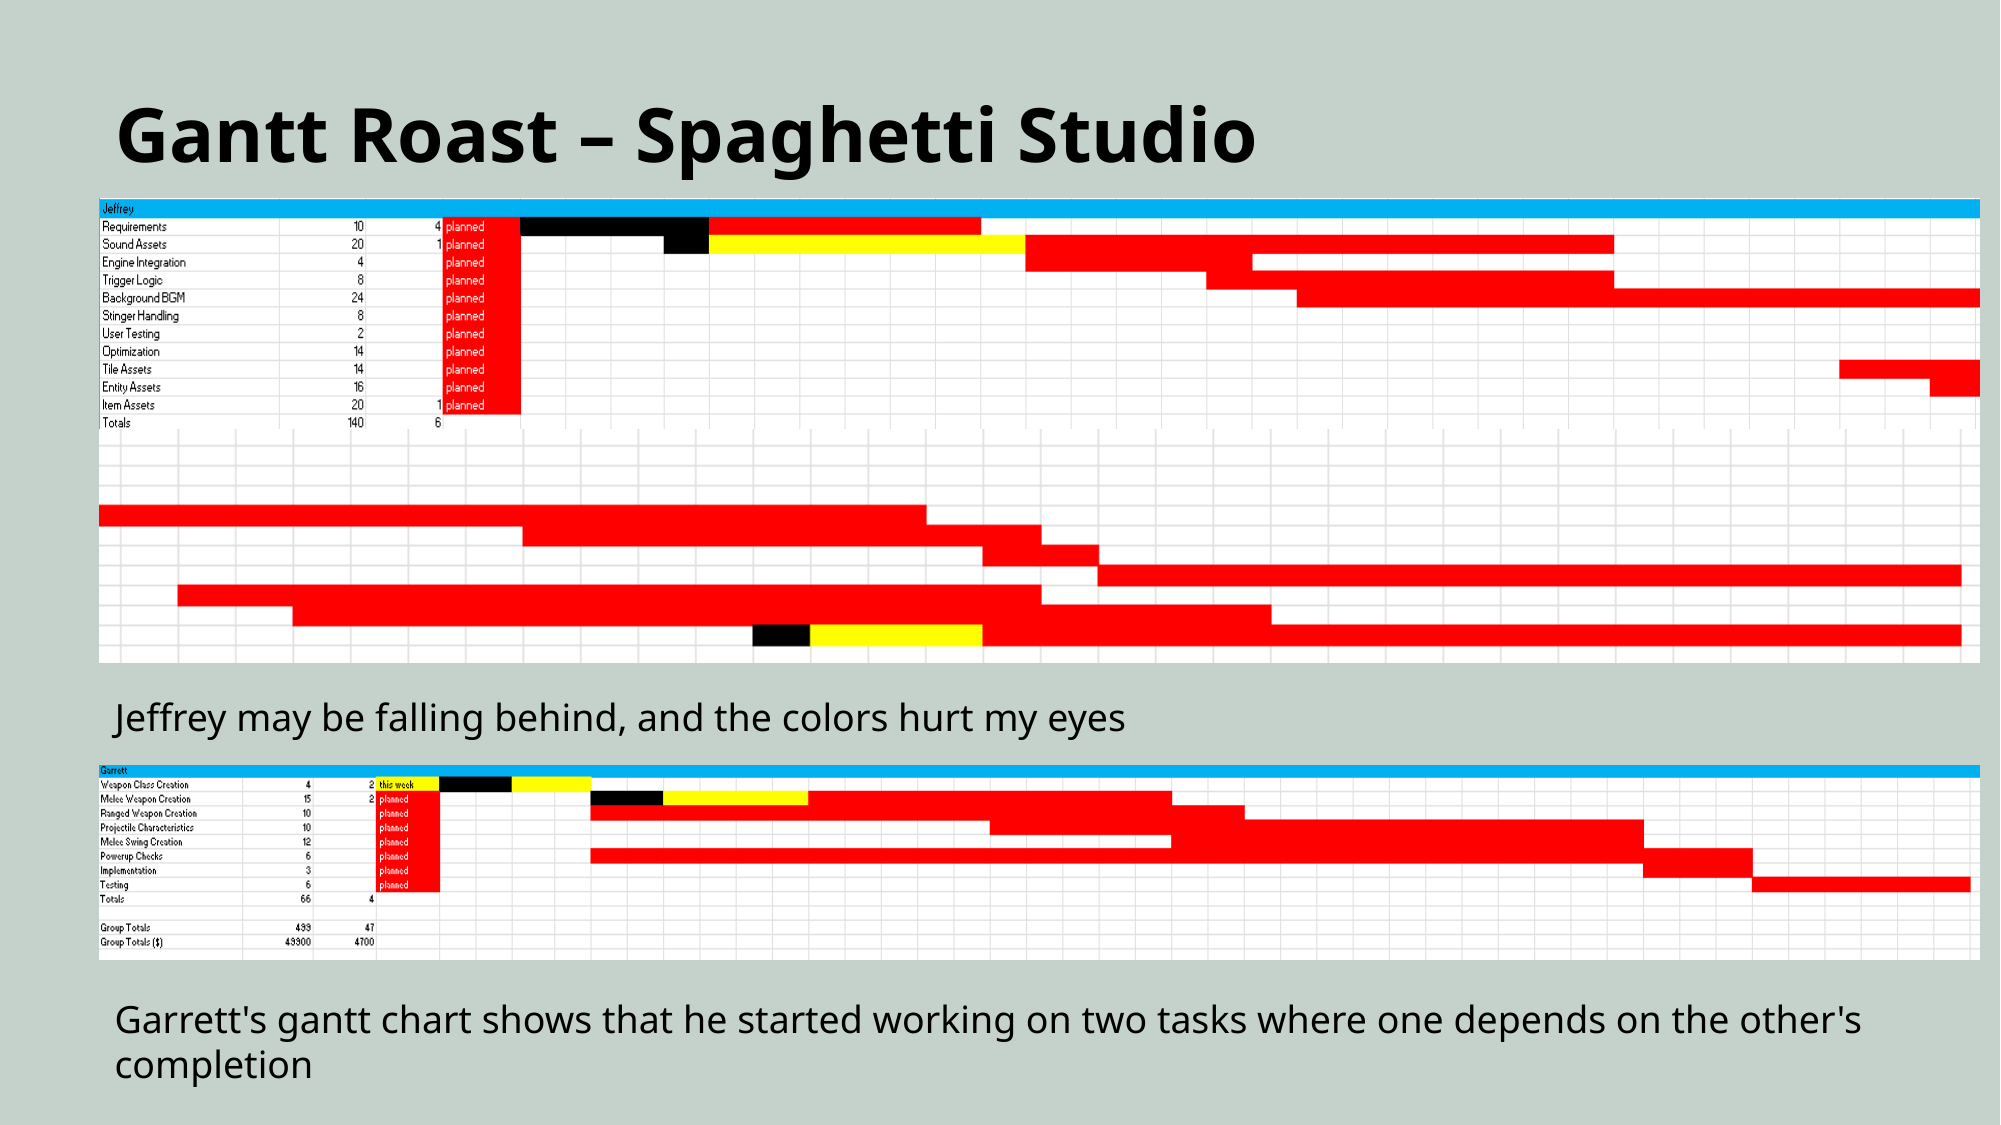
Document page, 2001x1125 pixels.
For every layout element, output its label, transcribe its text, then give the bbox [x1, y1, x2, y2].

text_box Jeffrey may be falling behind, and the colors hurt my eyes [99, 686, 1940, 747]
title Gantt Roast – Spaghetti Studio [100, 90, 1849, 198]
picture [99, 217, 1980, 663]
text_box Garrett's gantt chart shows that he started working on two tasks where one depends on the other's completion [99, 988, 1956, 1094]
picture [99, 777, 1980, 960]
